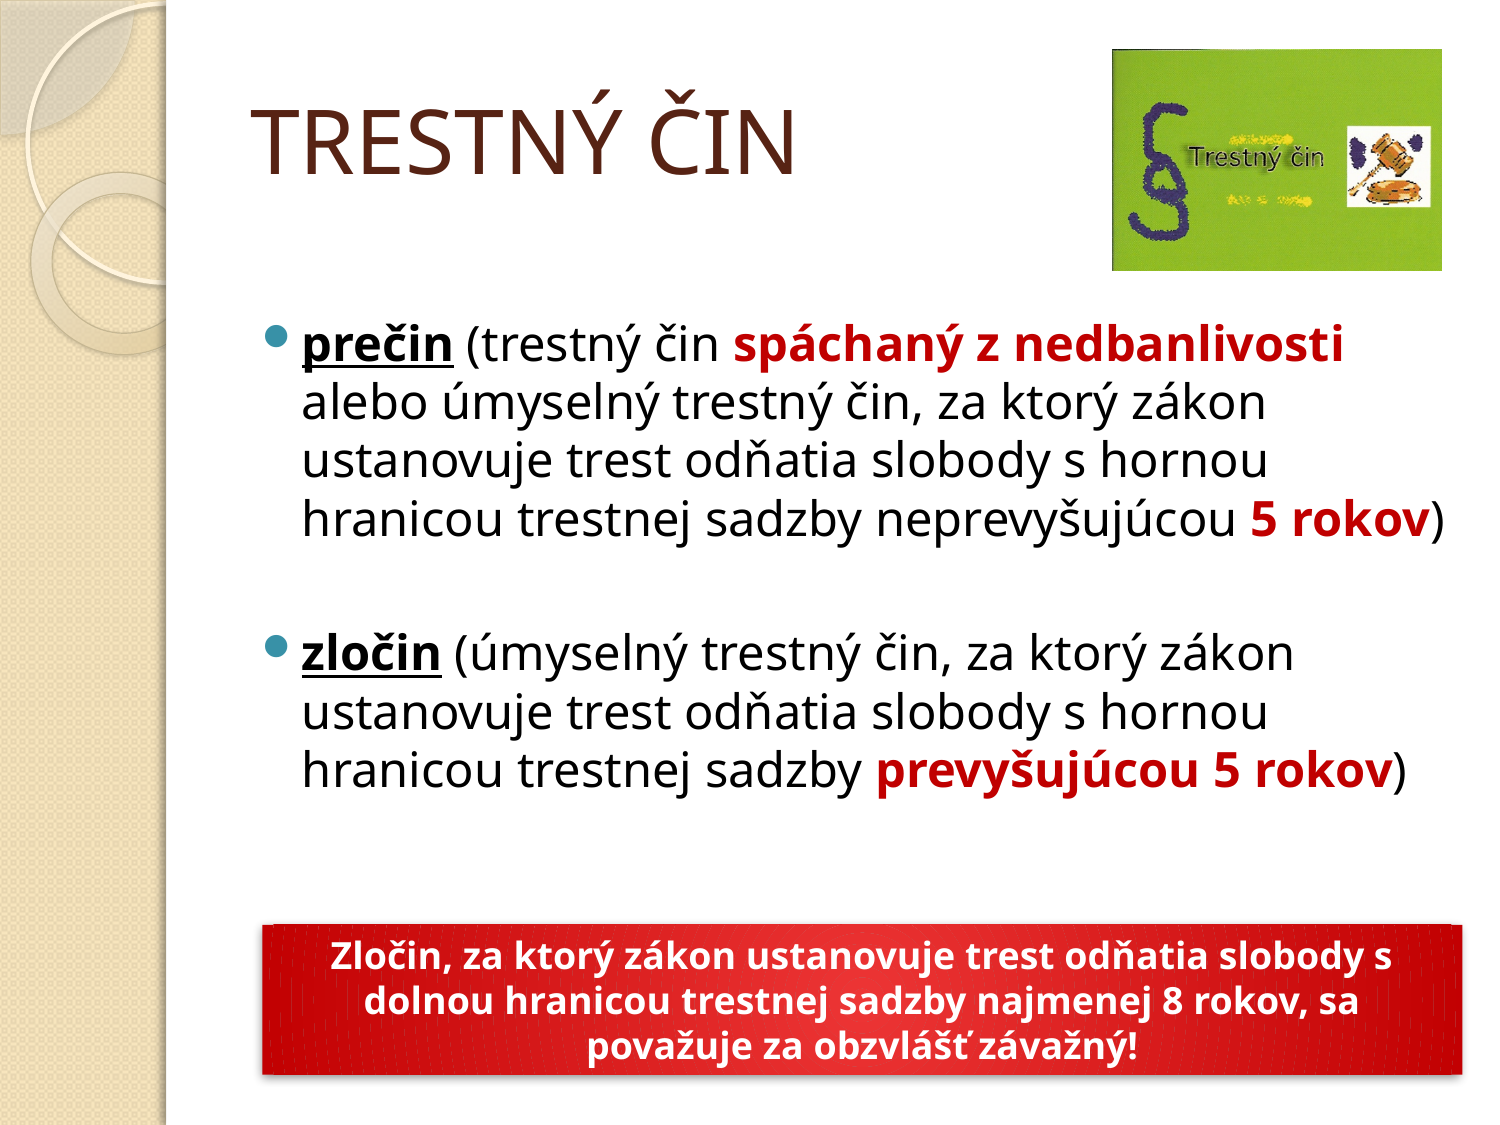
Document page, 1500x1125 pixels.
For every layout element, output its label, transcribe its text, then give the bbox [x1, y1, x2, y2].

title TRESTNÝ ČIN [235, 45, 1466, 233]
text_box Zločin, za ktorý zákon ustanovuje trest odňatia slobody s dolnou hranicou trestnej sadzby najmenej 8 rokov, sa považuje za obzvlášť závažný! [262, 924, 1463, 1075]
picture [1112, 49, 1443, 271]
list prečin (trestný čin spáchaný z nedbanlivosti alebo úmyselný trestný čin, za ktorý zákon ustanovuje trest odňatia slobody s hornou hranicou trestnej sadzby neprevyšujúcou 5 rokov) zločin (úmyselný trestný čin, za ktorý zákon ustanovuje trest odňatia slobody s hornou hranicou trestnej sadzby prevyšujúcou 5 rokov) [235, 237, 1466, 863]
